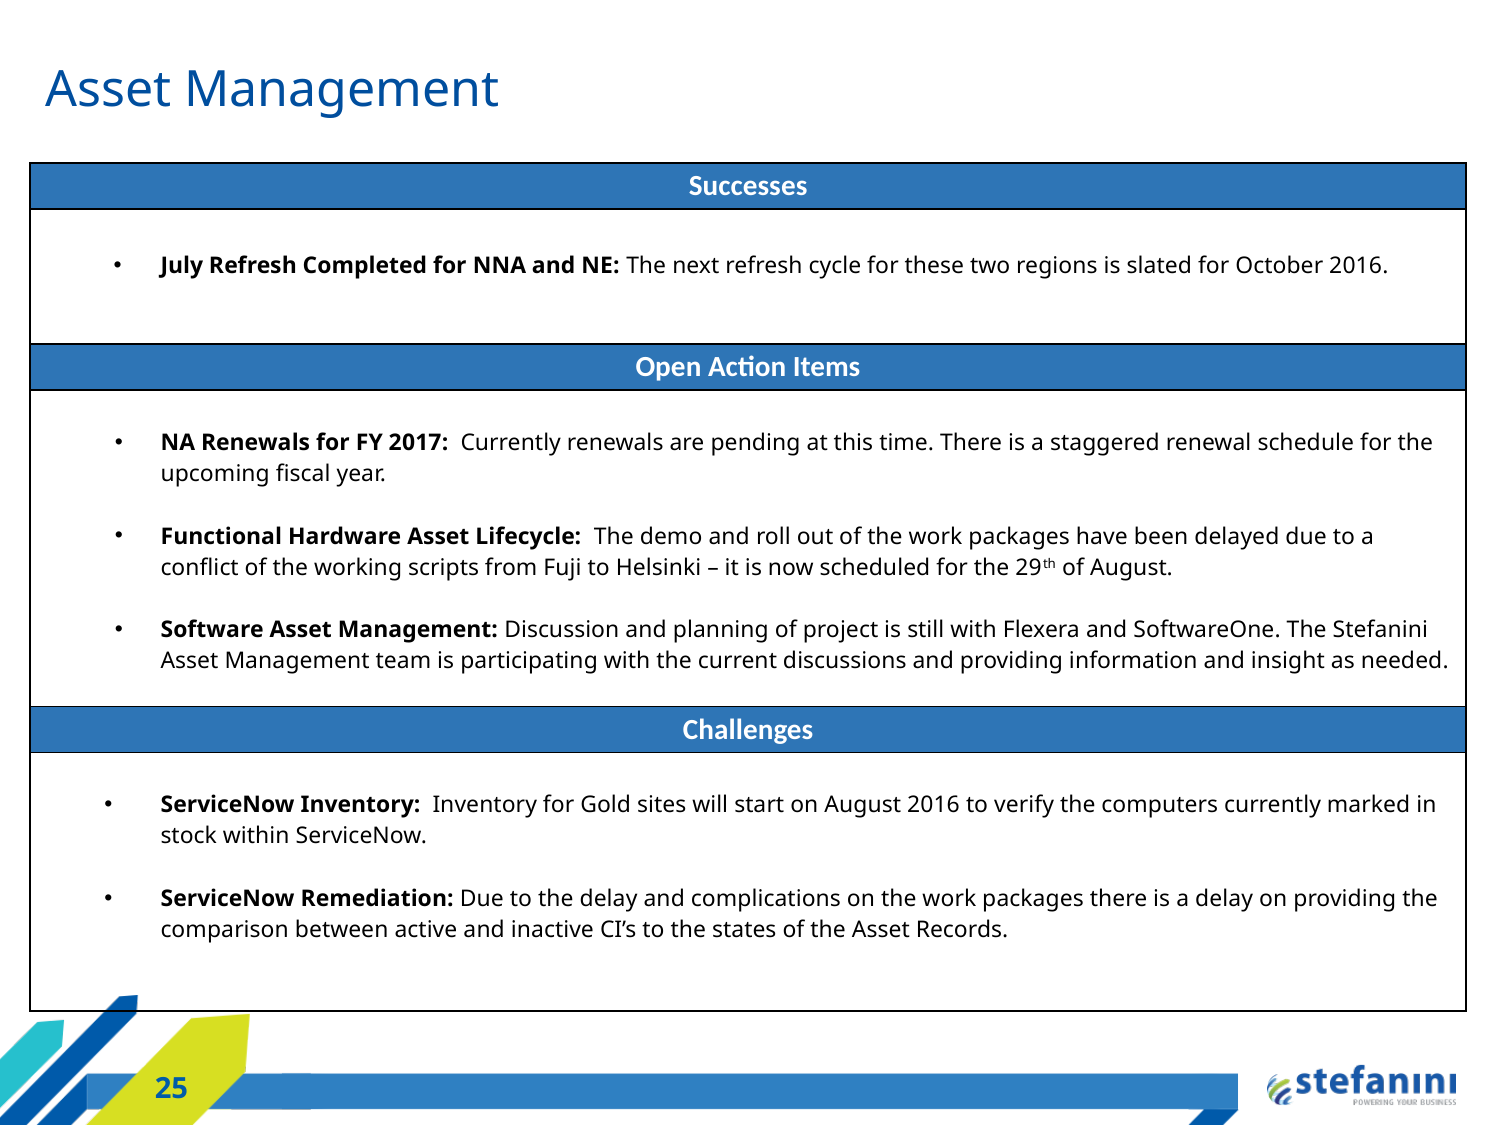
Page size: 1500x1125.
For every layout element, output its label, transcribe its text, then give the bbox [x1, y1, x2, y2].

table_cell Open Action Items [31, 345, 1465, 389]
table_cell July Refresh Completed for NNA and NE: The next refresh cycle for these two regions is slated for October 2016. [31, 210, 1465, 343]
table_header Successes [31, 164, 1465, 208]
table_cell ServiceNow Inventory: Inventory for Gold sites will start on August 2016 to verify the computers currently marked in stock within ServiceNow. ServiceNow Remediation: Due to the delay and complications on the work packages there is a delay on providing the comparison between active and inactive CI’s to the states of the Asset Records. [31, 753, 1465, 1010]
table_cell Challenges [31, 707, 1465, 752]
title Asset Management [30, 25, 1325, 156]
slide_number 25 [2, 1058, 341, 1119]
table_cell NA Renewals for FY 2017: Currently renewals are pending at this time. There is a staggered renewal schedule for the upcoming fiscal year. Functional Hardware Asset Lifecycle: The demo and roll out of the work packages have been delayed due to a conflict of the working scripts from Fuji to Helsinki – it is now scheduled for the 29th of August. Software Asset Management: Discussion and planning of project is still with Flexera and SoftwareOne. The Stefanini Asset Management team is participating with the current discussions and providing information and insight as needed. [31, 391, 1465, 706]
picture [0, 995, 1456, 1125]
